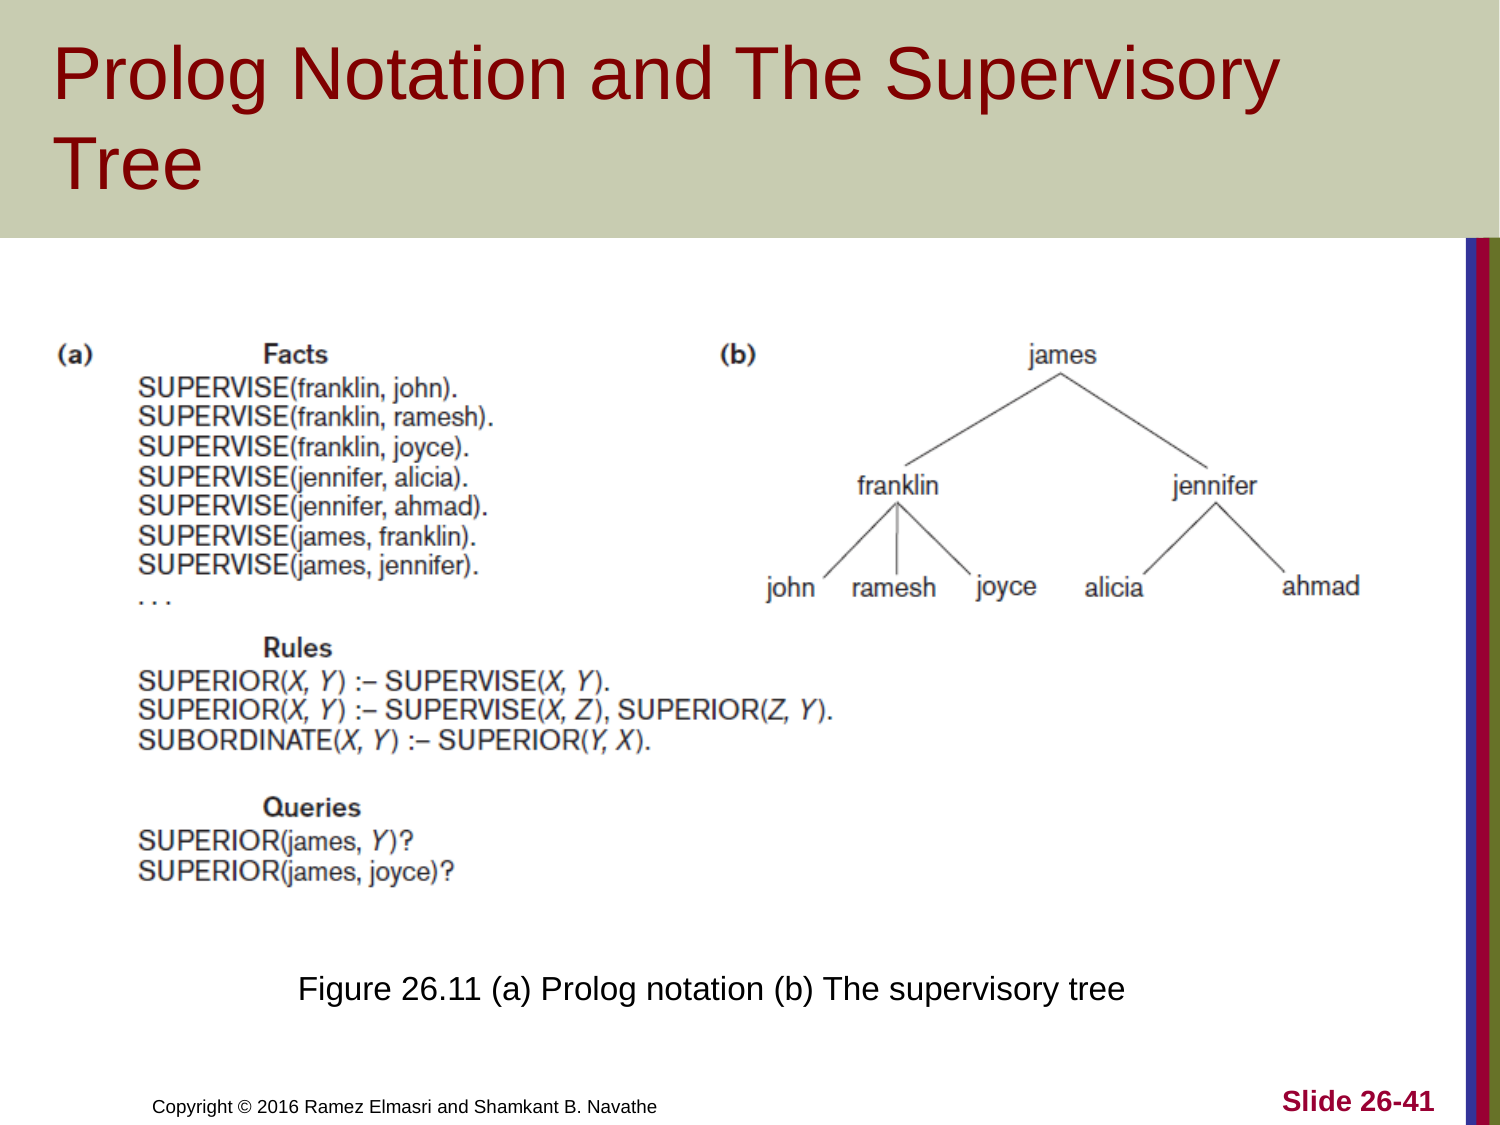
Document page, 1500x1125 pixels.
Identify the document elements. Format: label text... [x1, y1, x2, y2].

picture [39, 313, 1385, 905]
slide_number Slide 26-41 [1137, 1049, 1451, 1125]
text_box Figure 26.11 (a) Prolog notation (b) The supervisory tree [283, 959, 1143, 1015]
title Prolog Notation and The Supervisory Tree [37, 49, 1317, 213]
